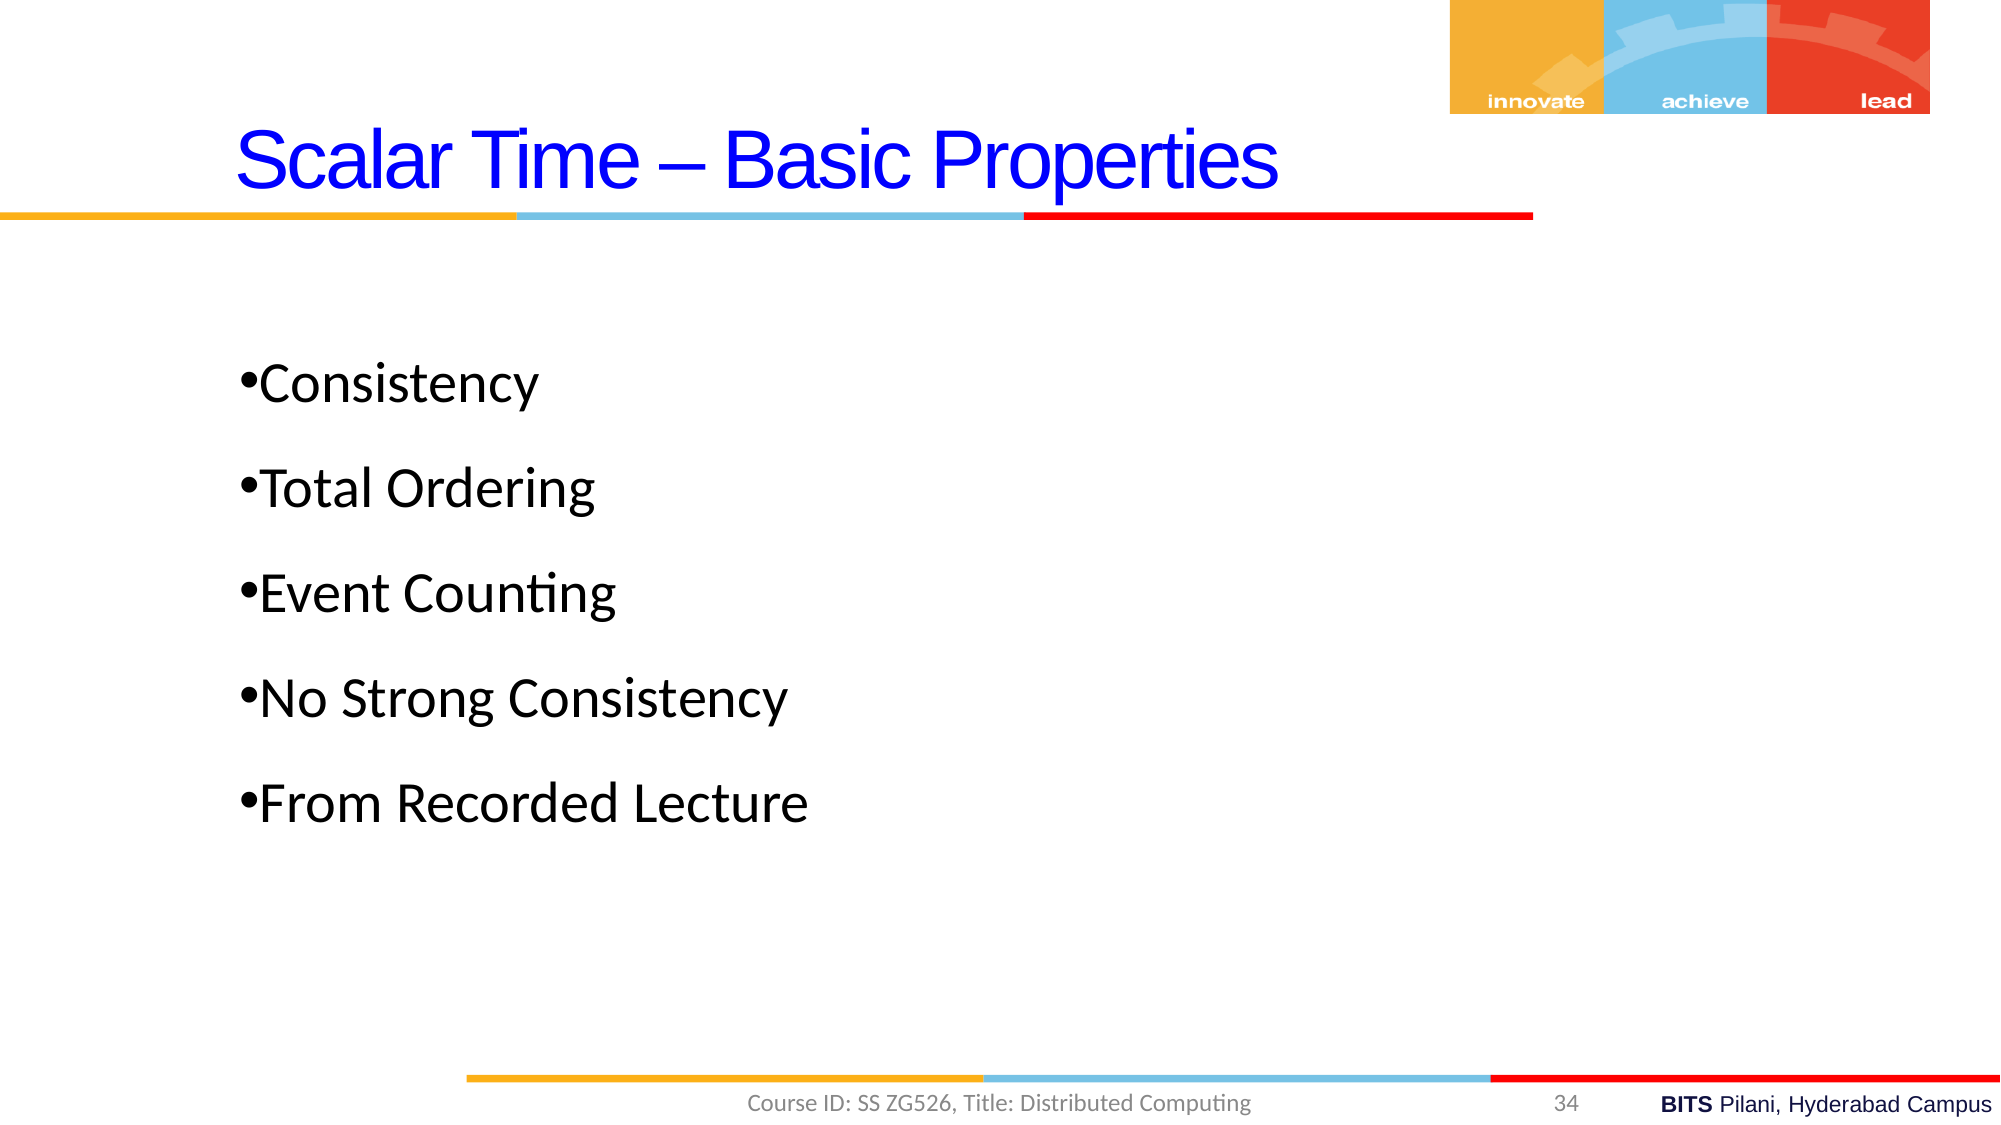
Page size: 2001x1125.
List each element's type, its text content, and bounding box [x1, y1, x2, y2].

slide_number 34 [1543, 767, 1587, 1125]
list Scalar Time – Basic Properties [66, 60, 1451, 249]
text_box Course ID: SS ZG526, Title: Distributed Computing [662, 1078, 1338, 1124]
text_box Consistency Total Ordering Event Counting No Strong Consistency From Recorded Lecture [156, 302, 1196, 842]
picture [1449, 0, 1930, 114]
